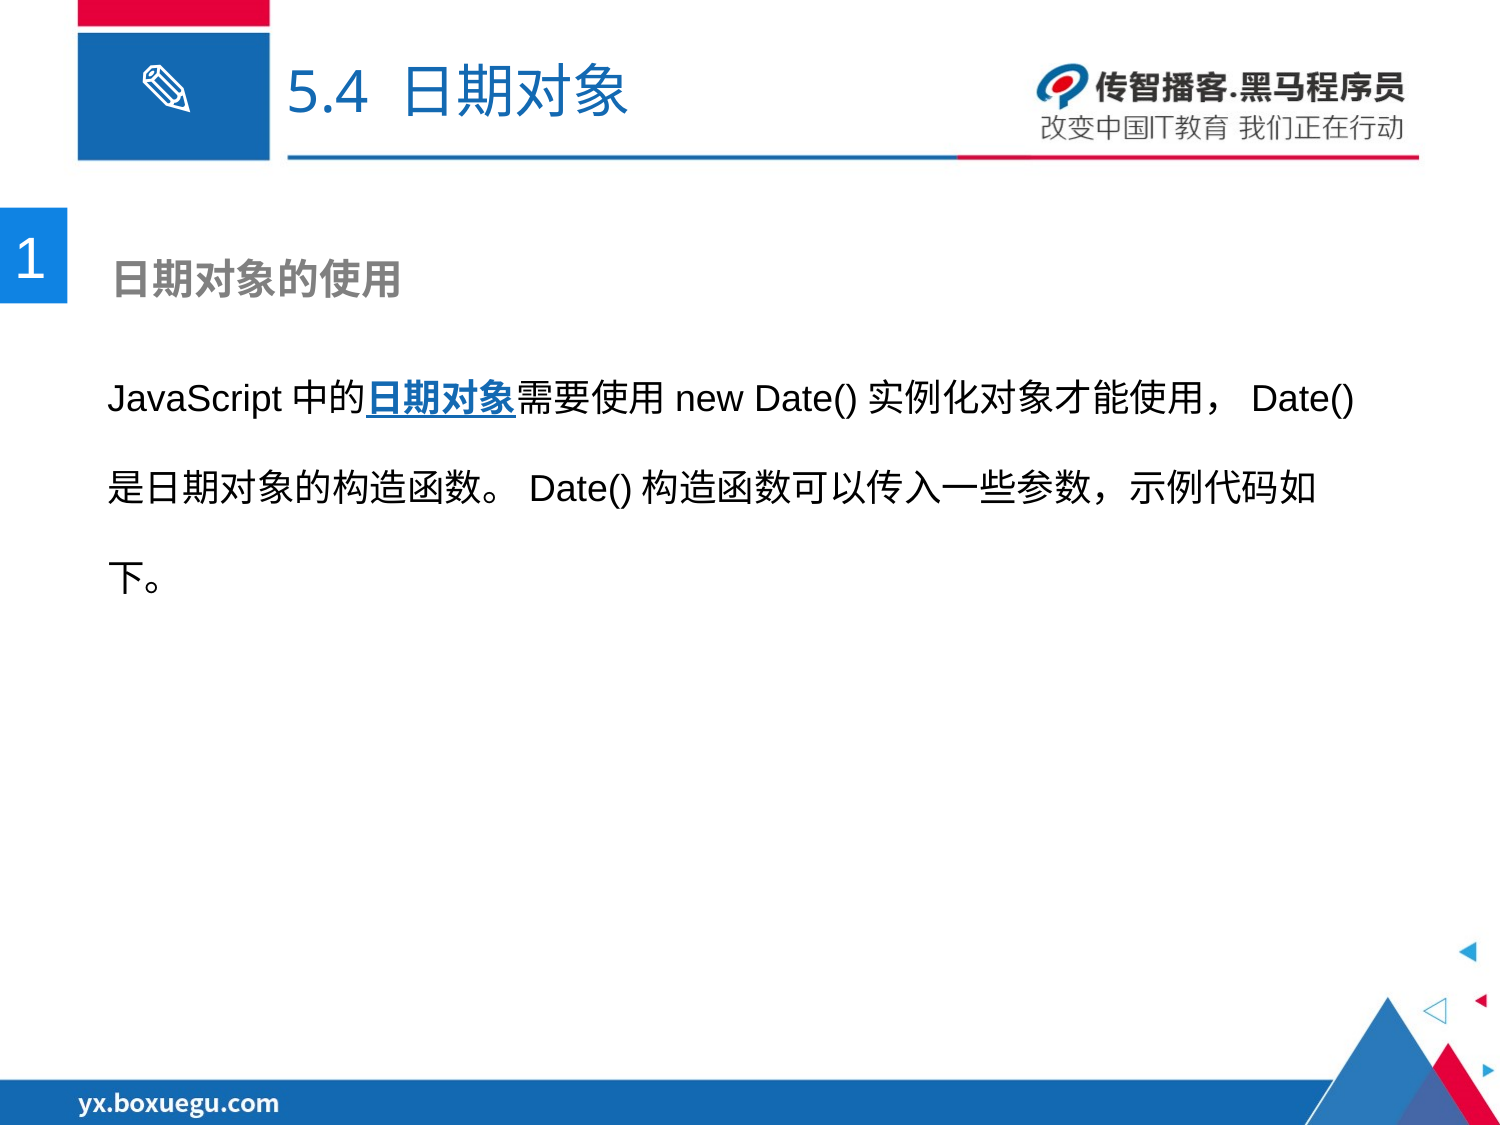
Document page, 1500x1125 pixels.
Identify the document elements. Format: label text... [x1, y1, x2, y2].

title 5.4 日期对象 [271, 25, 1046, 153]
picture [0, 1, 1500, 1125]
text_box JavaScript中的日期对象需要使用new Date()实例化对象才能使用，Date()是日期对象的构造函数。Date()构造函数可以传入一些参数，示例代码如下。 [92, 322, 1390, 607]
text_box 日期对象的使用 [70, 245, 842, 310]
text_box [0, 207, 68, 304]
